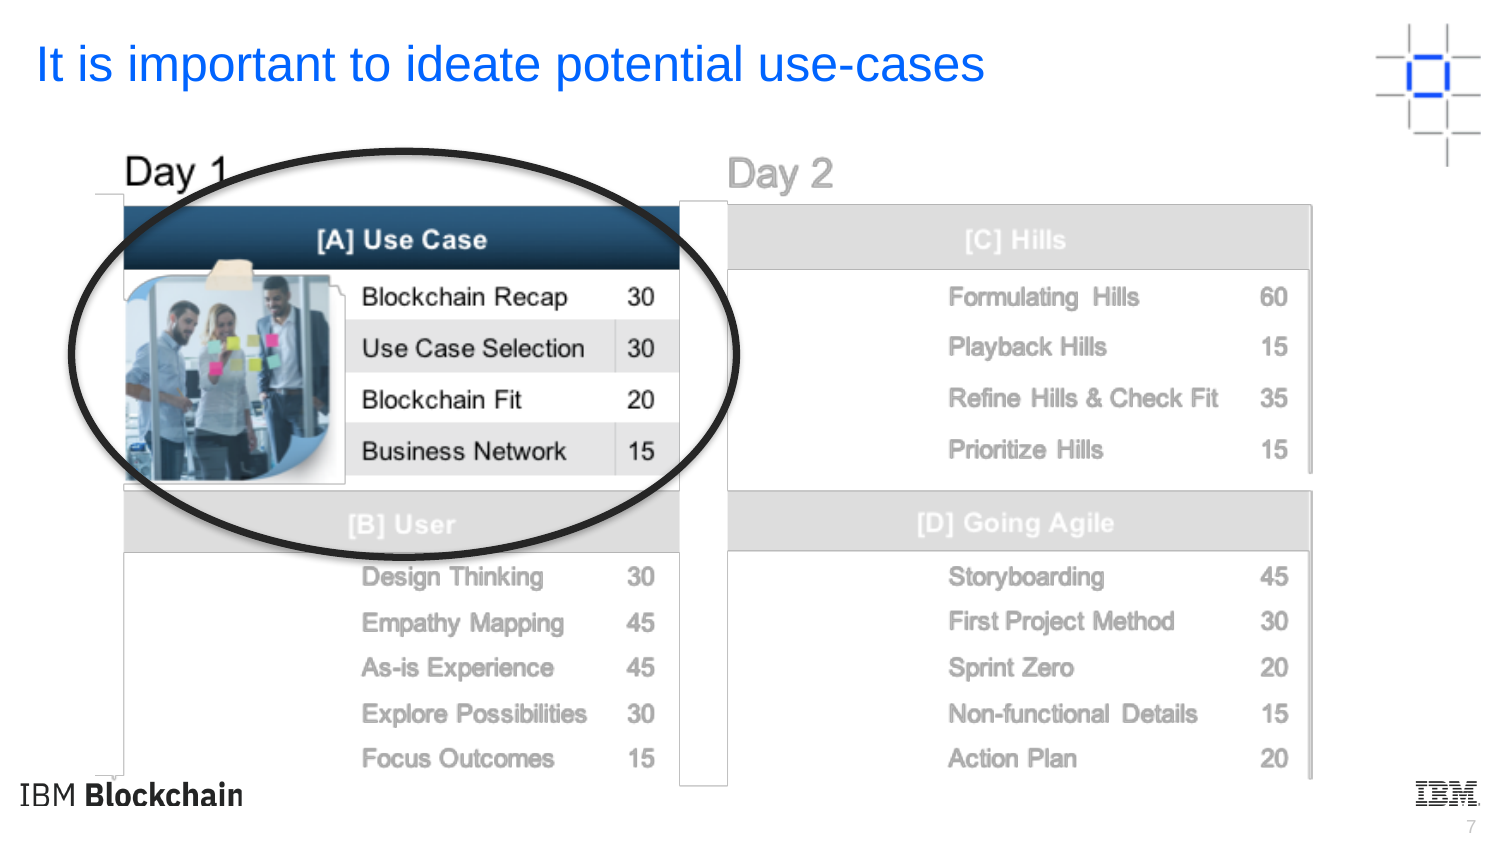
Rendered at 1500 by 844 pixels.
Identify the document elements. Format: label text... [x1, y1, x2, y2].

picture [95, 130, 1314, 789]
text_box [70, 286, 90, 423]
picture [1376, 24, 1480, 166]
list It is important to ideate potential use-cases [20, 23, 1295, 190]
